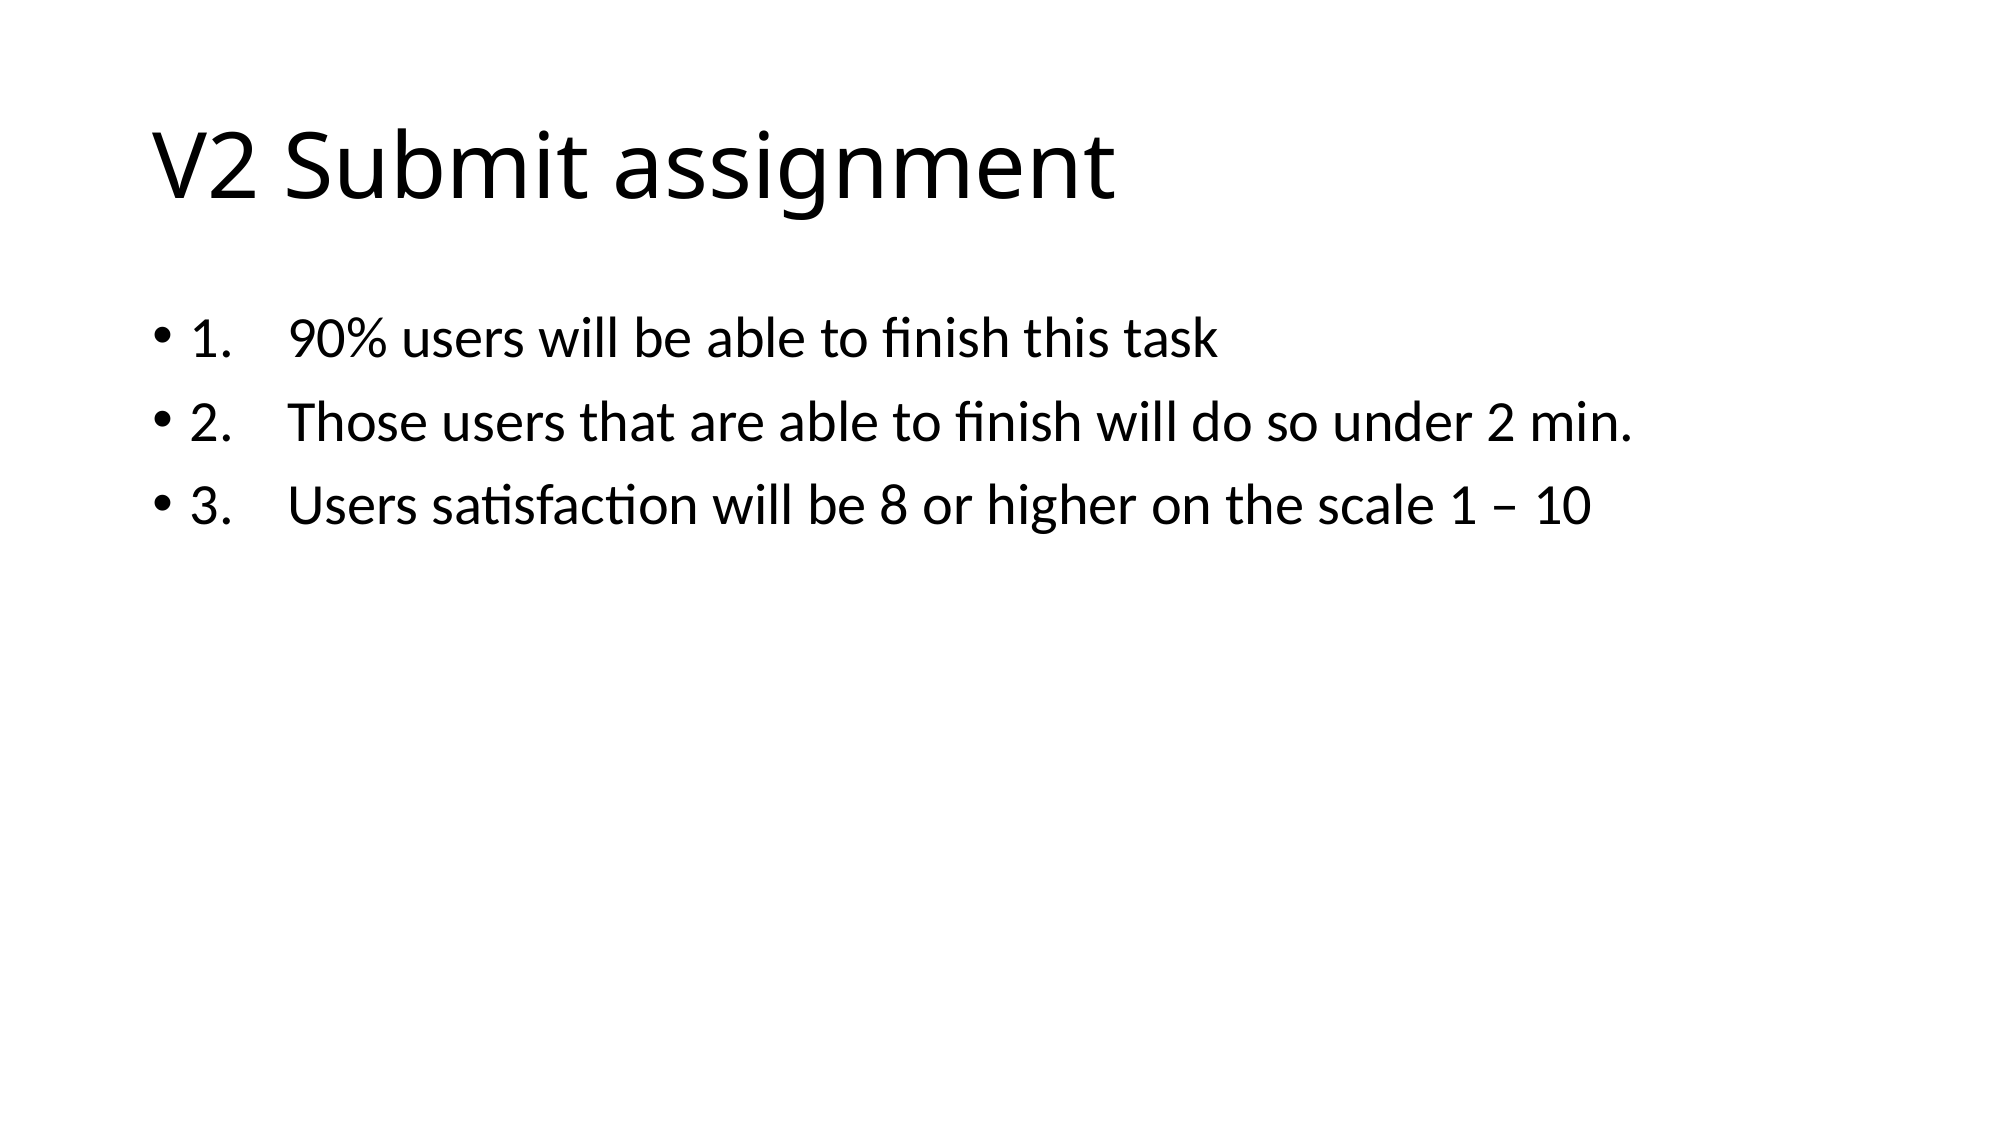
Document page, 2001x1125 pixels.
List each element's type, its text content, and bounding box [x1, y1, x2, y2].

list 1. 90% users will be able to finish this task 2. Those users that are able to finish will do so under 2 min. 3. Users satisfaction will be 8 or higher on the scale 1 – 10 [137, 299, 1863, 1014]
title V2 Submit assignment [137, 59, 1863, 278]
